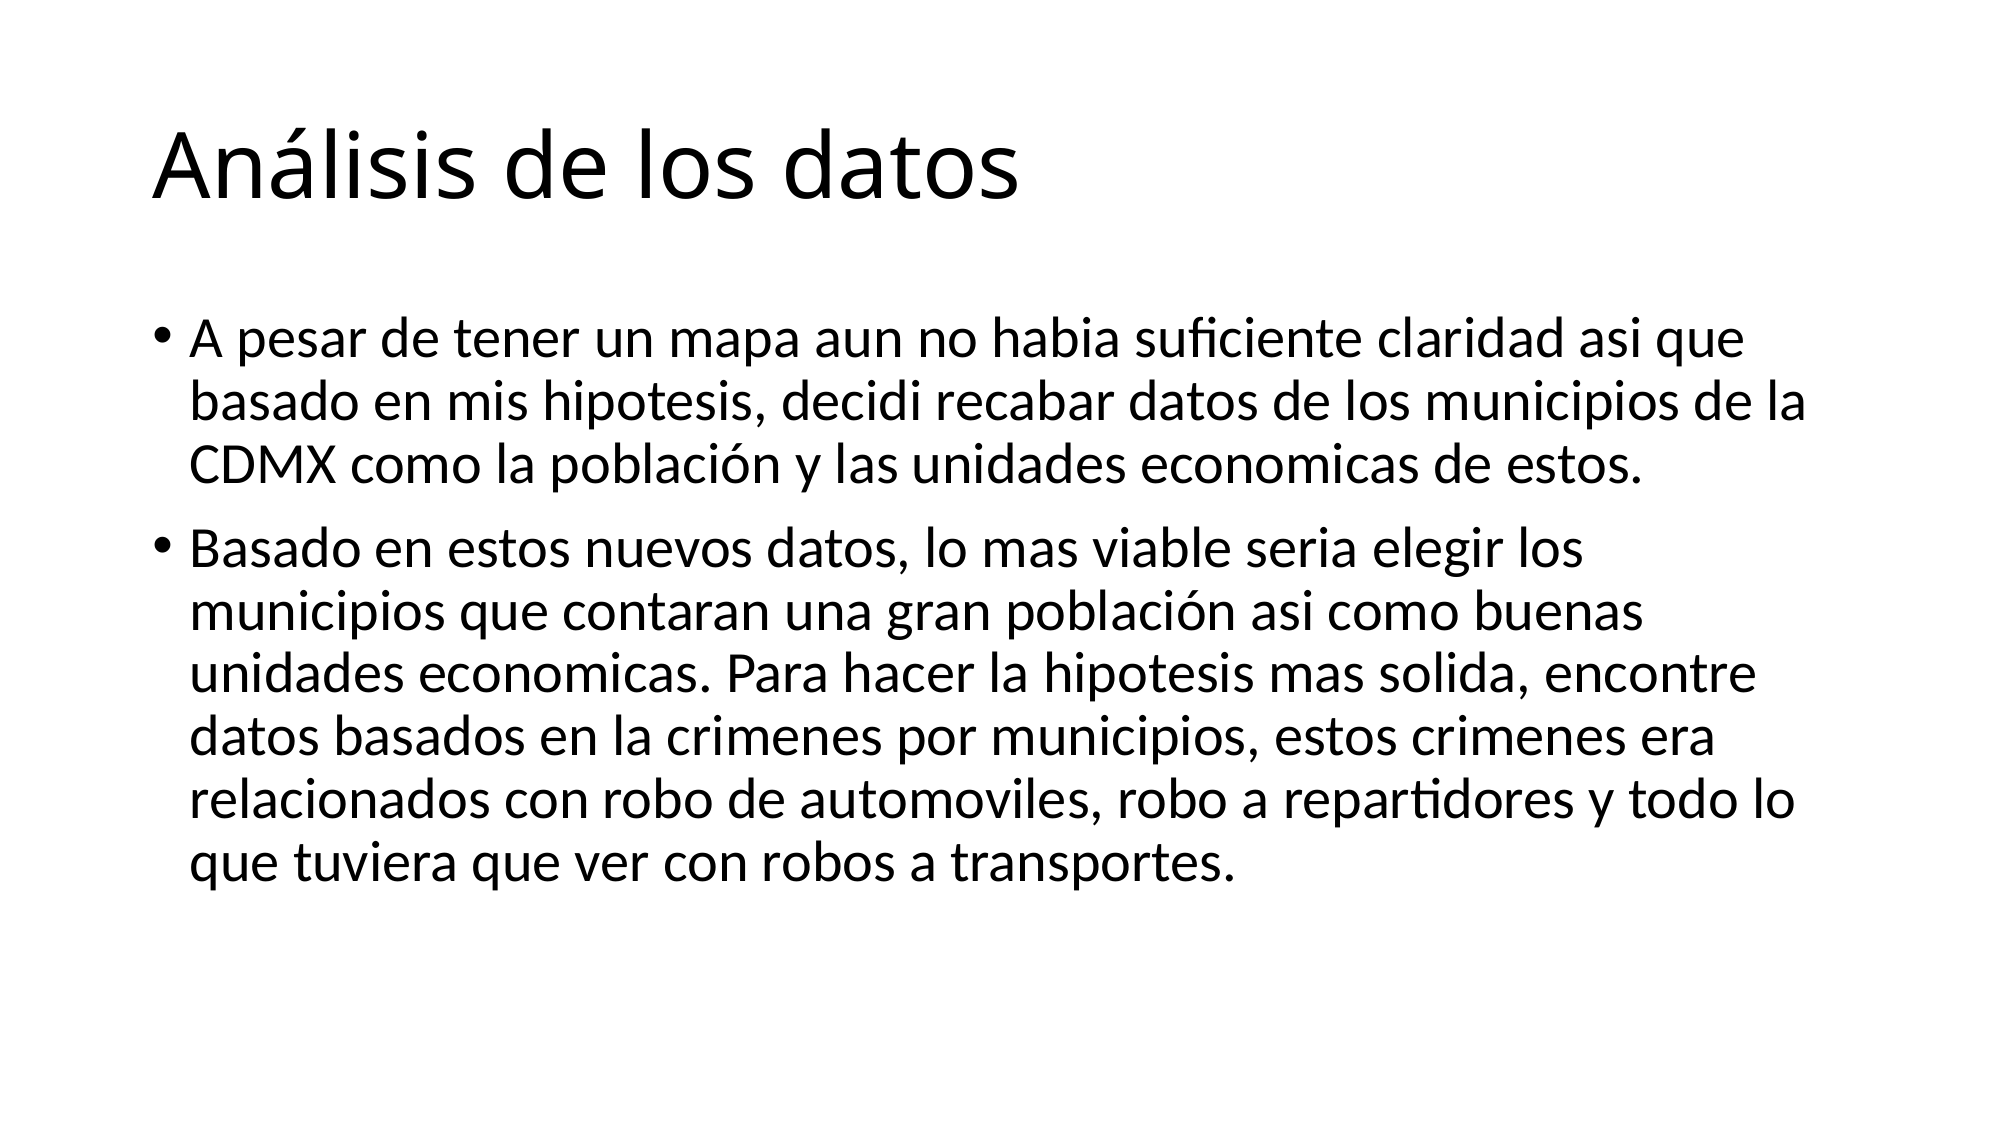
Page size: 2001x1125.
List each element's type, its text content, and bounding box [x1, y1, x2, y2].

list A pesar de tener un mapa aun no habia suficiente claridad asi que basado en mis hipotesis, decidi recabar datos de los municipios de la CDMX como la población y las unidades economicas de estos. Basado en estos nuevos datos, lo mas viable seria elegir los municipios que contaran una gran población asi como buenas unidades economicas. Para hacer la hipotesis mas solida, encontre datos basados en la crimenes por municipios, estos crimenes era relacionados con robo de automoviles, robo a repartidores y todo lo que tuviera que ver con robos a transportes. [137, 299, 1863, 1014]
title Análisis de los datos [137, 59, 1863, 278]
